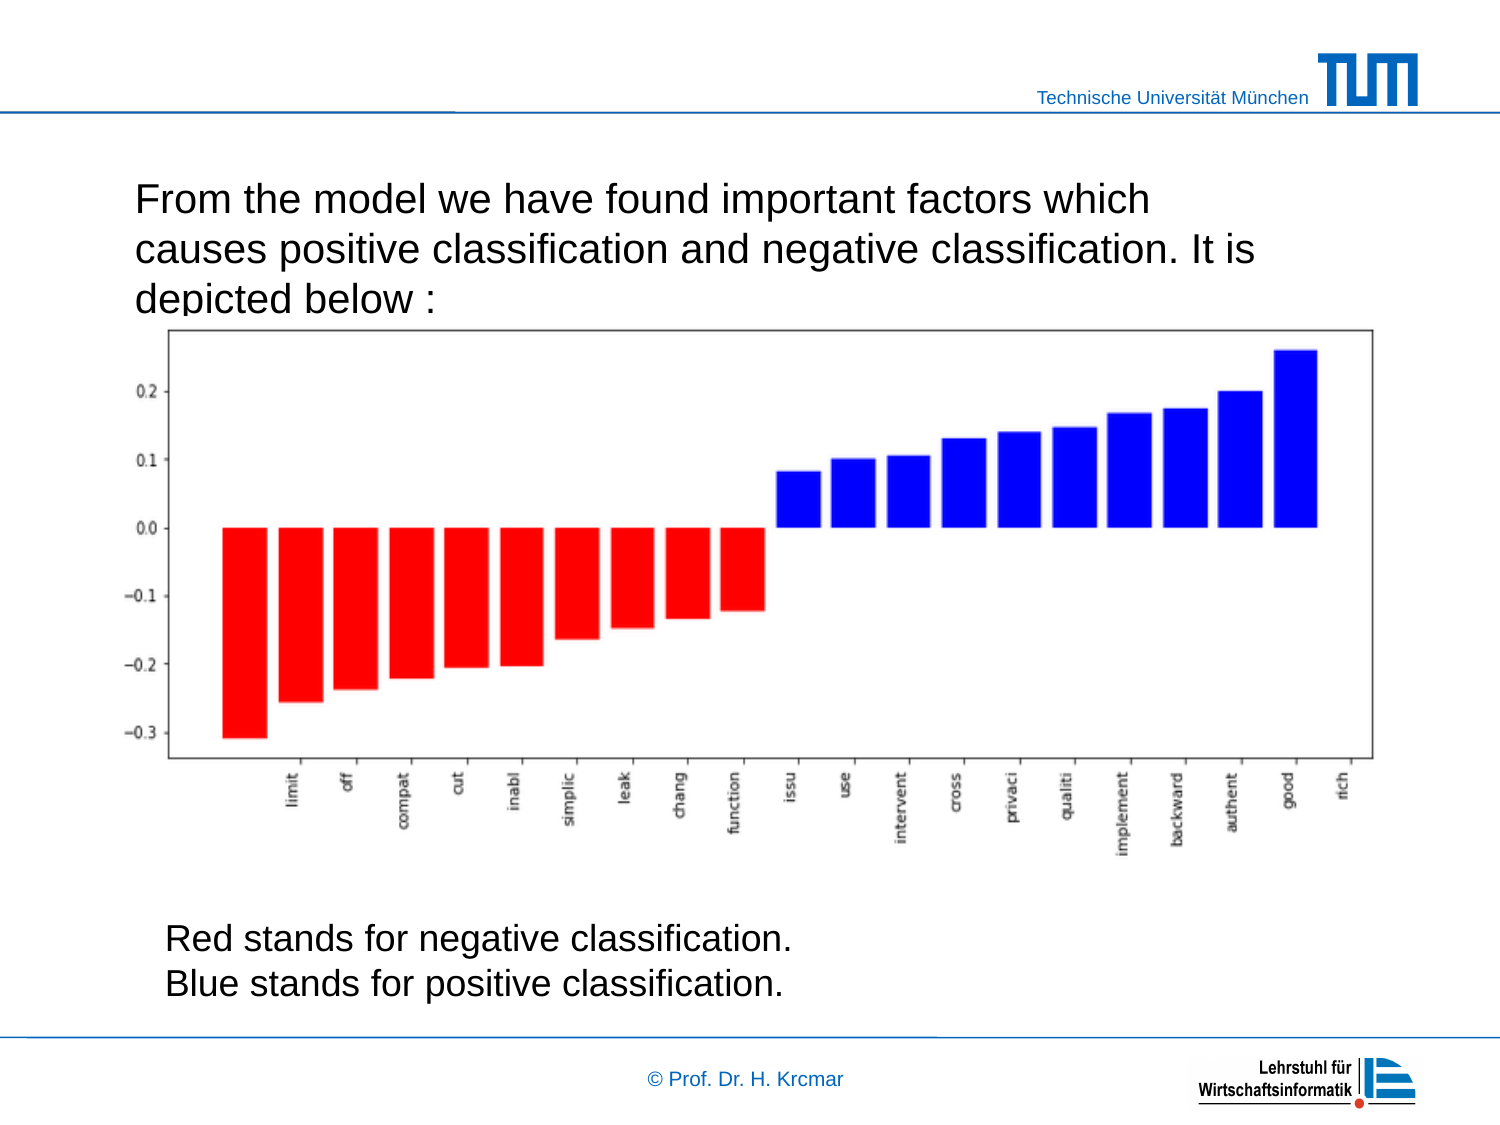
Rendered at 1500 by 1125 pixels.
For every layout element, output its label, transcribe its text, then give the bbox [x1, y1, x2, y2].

text_box Red stands for negative classification. Blue stands for positive classification. [149, 906, 1350, 1005]
picture [91, 316, 1446, 871]
picture [1187, 1058, 1424, 1111]
text_box From the model we have found important factors which causes positive classification and negative classification. It is depicted below : [119, 164, 1275, 314]
